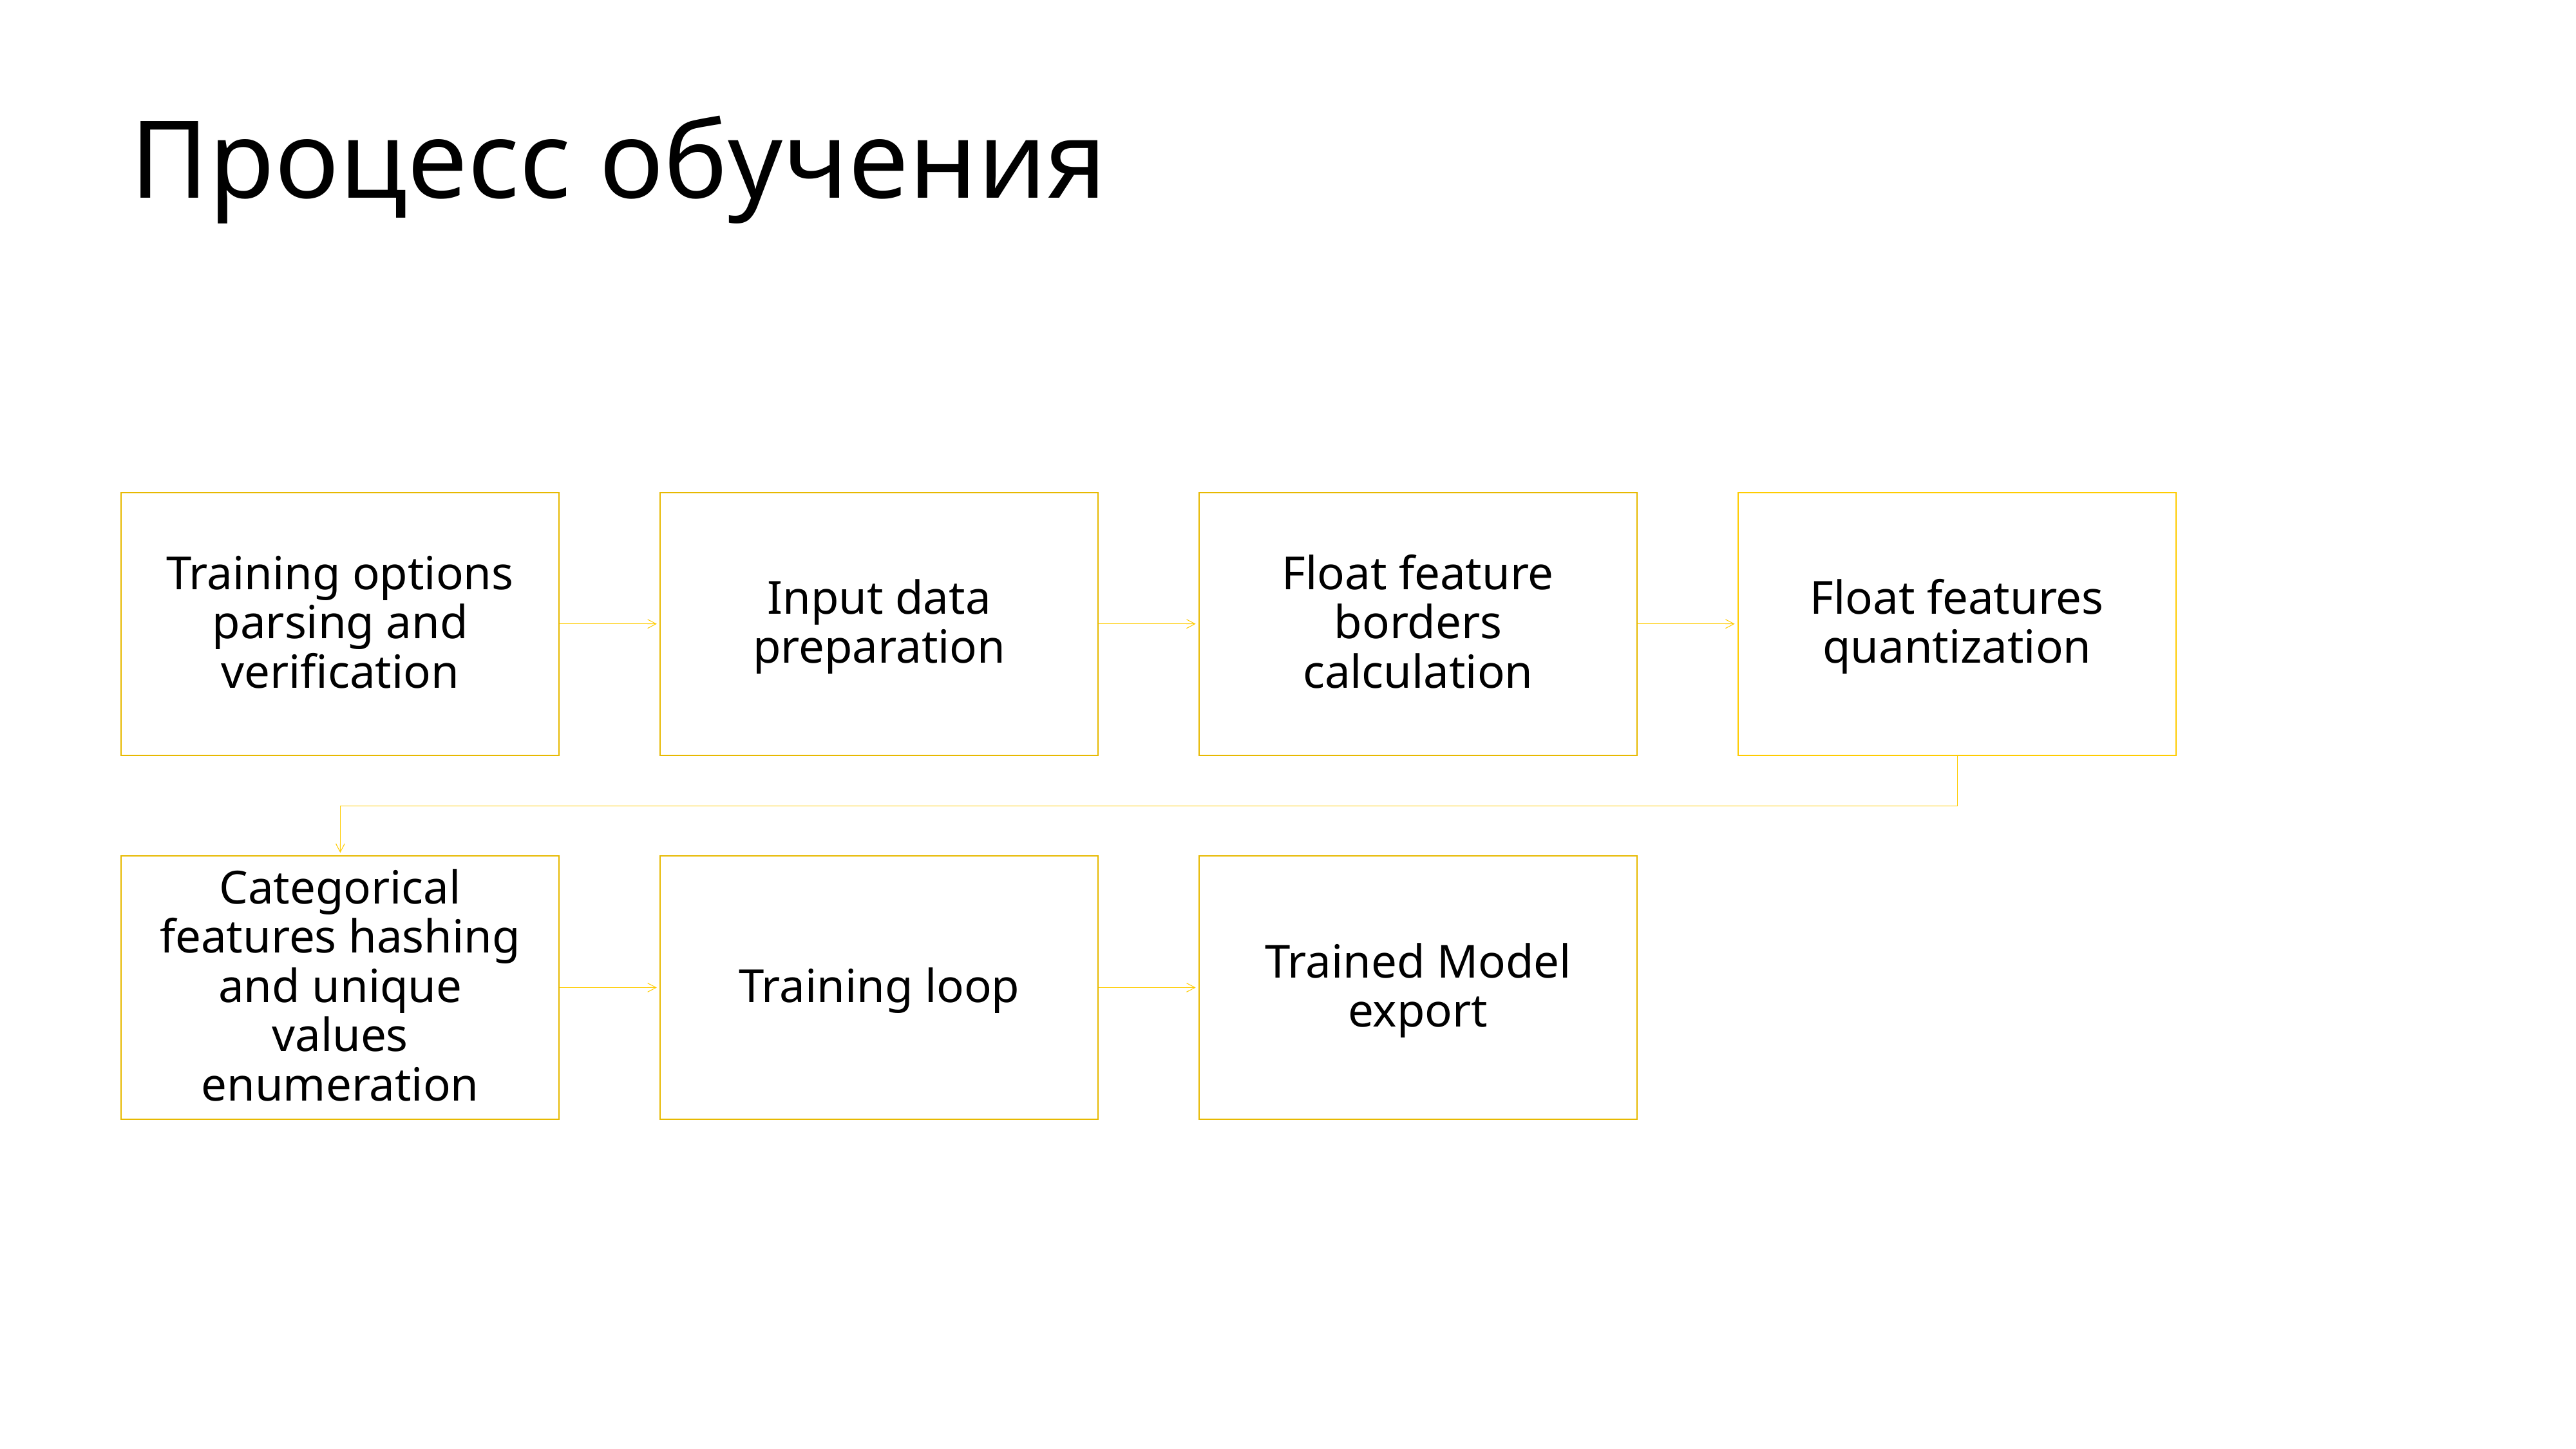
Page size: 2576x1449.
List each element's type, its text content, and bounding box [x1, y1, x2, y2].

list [120, 321, 2177, 1290]
title Процесс обучения [120, 80, 2459, 240]
